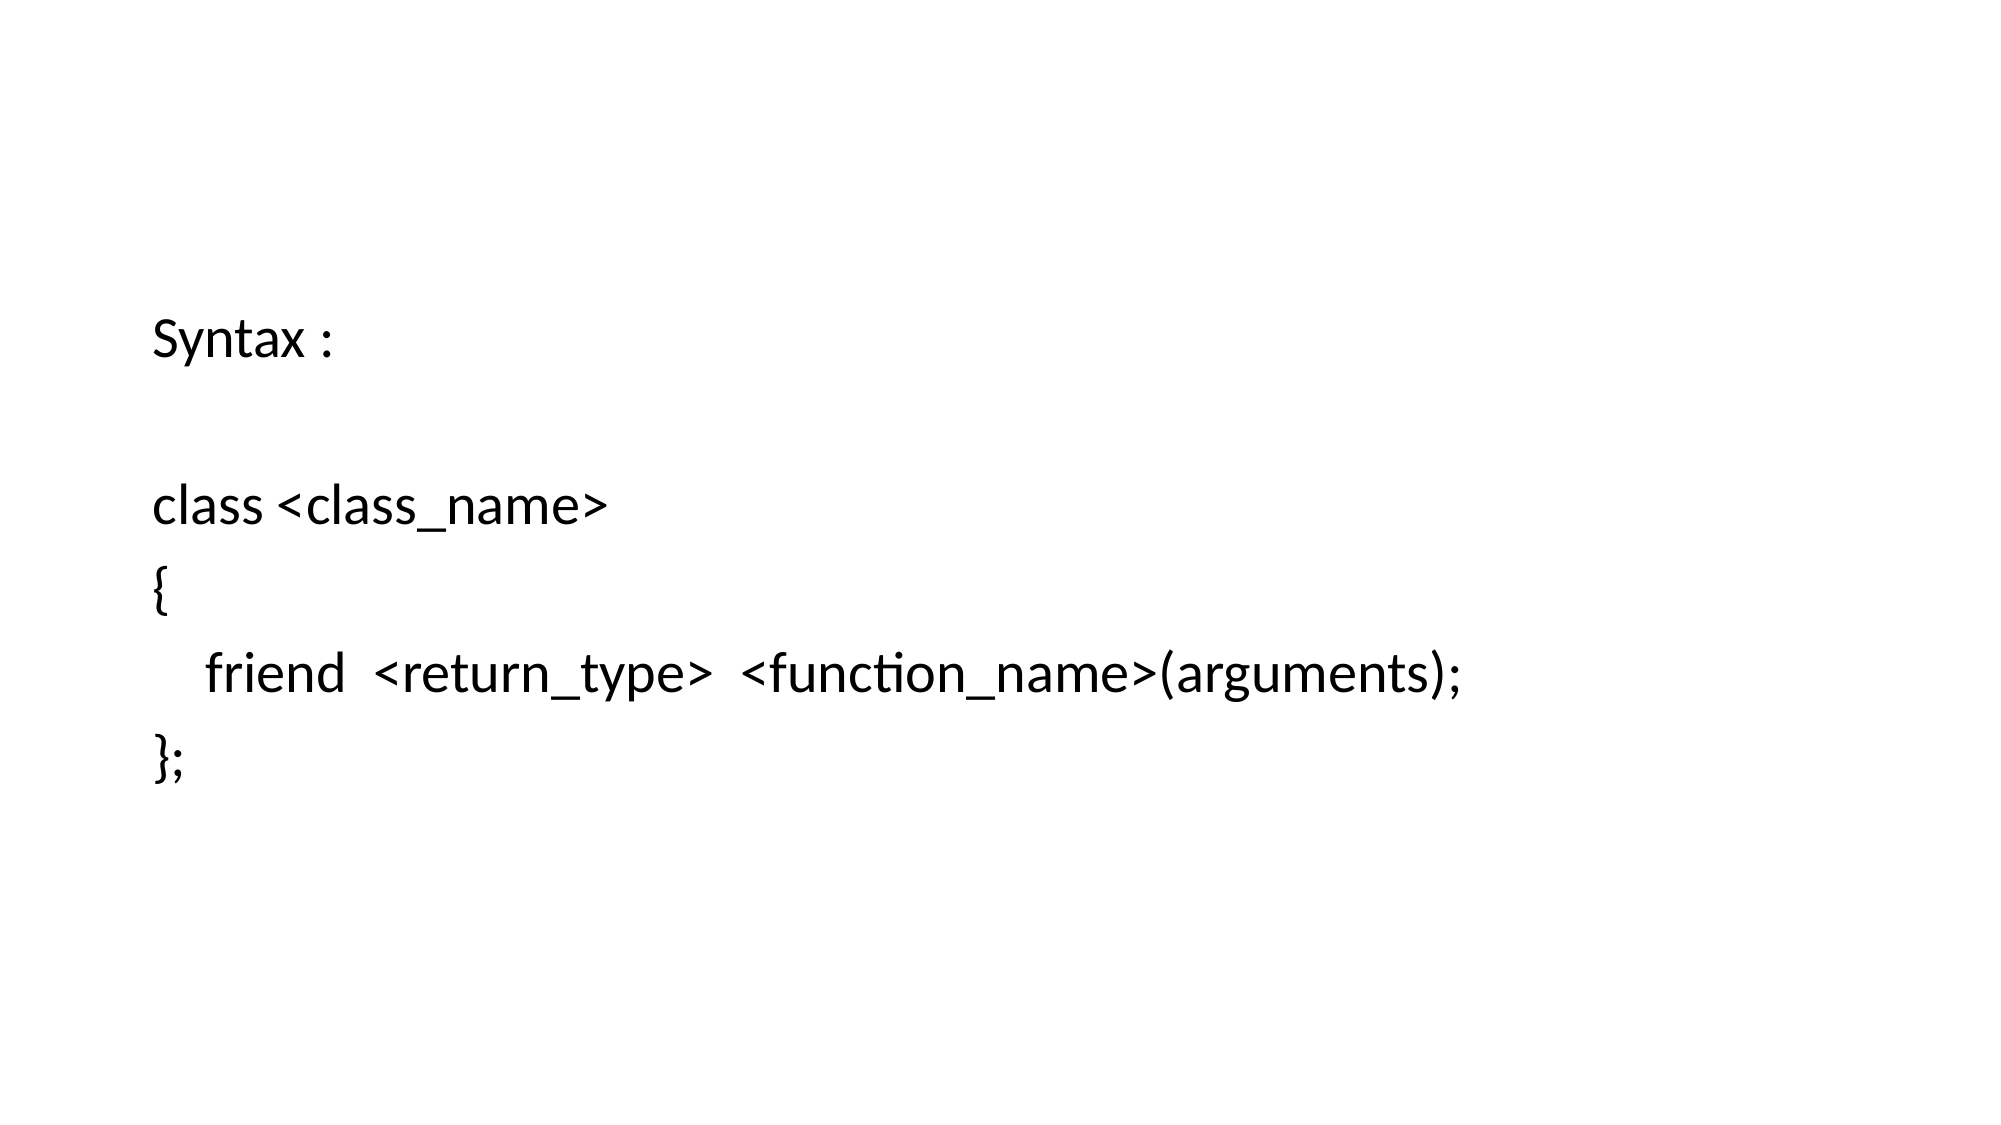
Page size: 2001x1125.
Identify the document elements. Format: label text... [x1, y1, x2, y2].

list Syntax : class <class_name> { friend <return_type> <function_name>(arguments); }; [137, 299, 1863, 1014]
